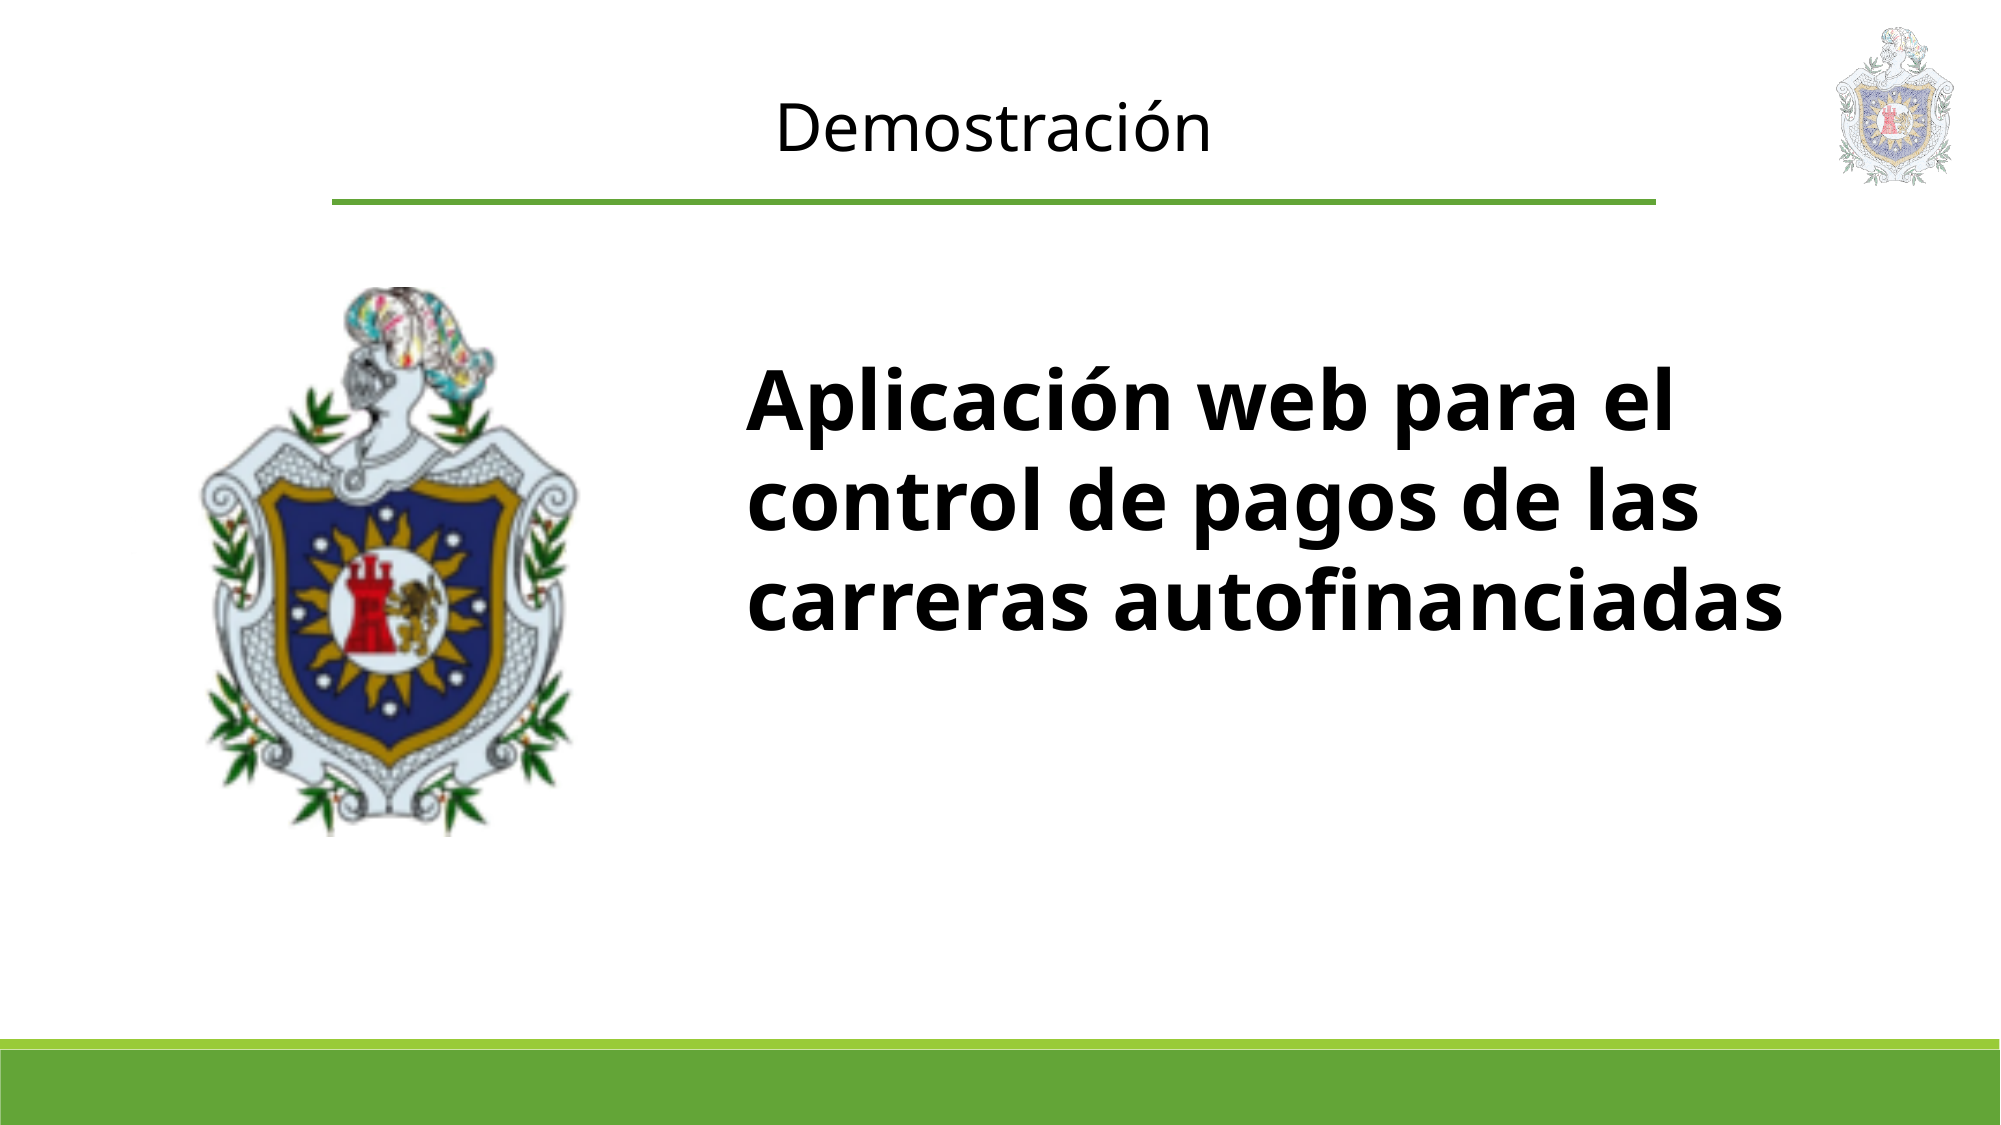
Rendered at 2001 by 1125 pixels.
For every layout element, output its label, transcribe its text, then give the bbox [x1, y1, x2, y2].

picture [1823, 12, 1969, 201]
picture [131, 287, 651, 838]
text_box Aplicación web para el control de pagos de las carreras autofinanciadas [731, 340, 1929, 655]
text_box Demostración [497, 77, 1491, 173]
